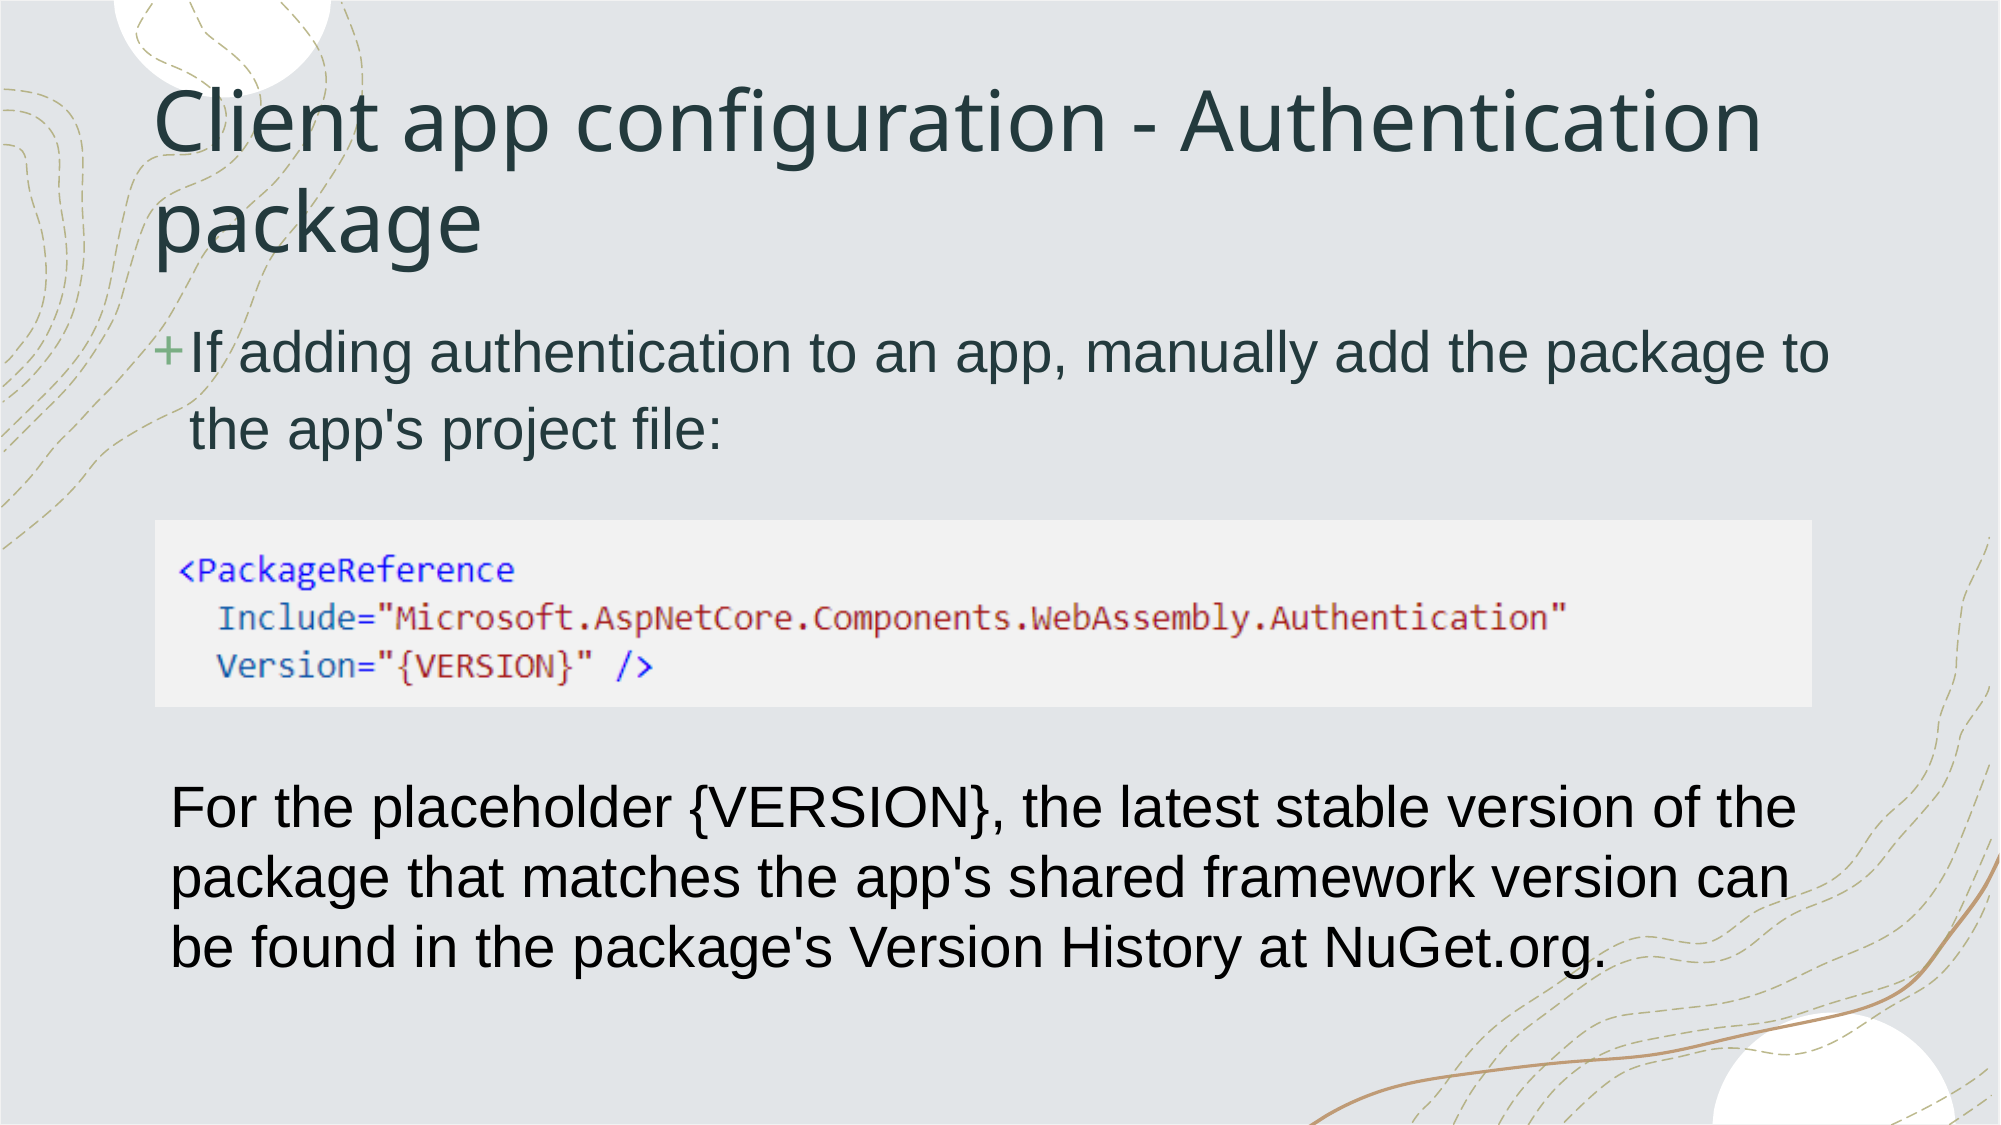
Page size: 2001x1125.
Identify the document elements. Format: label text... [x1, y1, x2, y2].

text_box For the placeholder {VERSION}, the latest stable version of the package that matches the app's shared framework version can be found in the package's Version History at NuGet.org. [155, 761, 1850, 987]
title Client app configuration - Authentication package [137, 59, 1863, 278]
picture [155, 520, 1812, 707]
list If adding authentication to an app, manually add the package to the app's project file: [137, 299, 1863, 1014]
